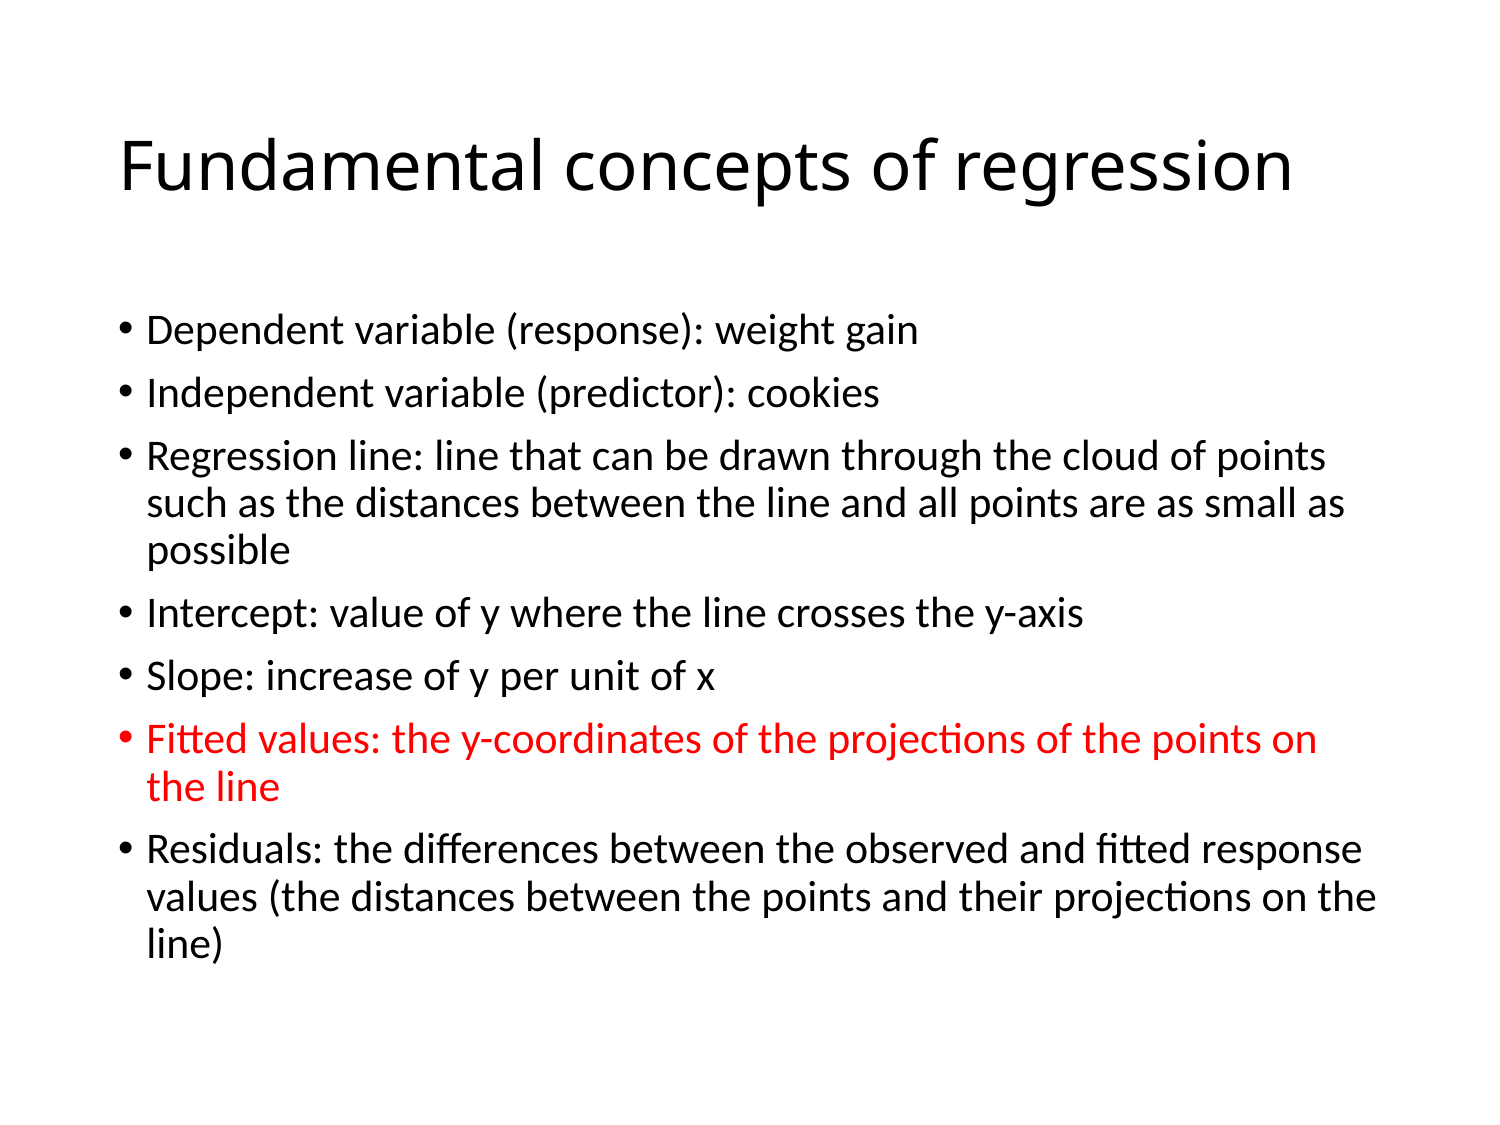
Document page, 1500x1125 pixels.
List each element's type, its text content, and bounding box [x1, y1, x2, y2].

title Fundamental concepts of regression [103, 59, 1397, 278]
list Dependent variable (response): weight gain Independent variable (predictor): cookies Regression line: line that can be drawn through the cloud of points such as the distances between the line and all points are as small as possible Intercept: value of y where the line crosses the y-axis Slope: increase of y per unit of x Fitted values: the y-coordinates of the projections of the points on the line Residuals: the differences between the observed and fitted response values (the distances between the points and their projections on the line) [103, 299, 1397, 1014]
